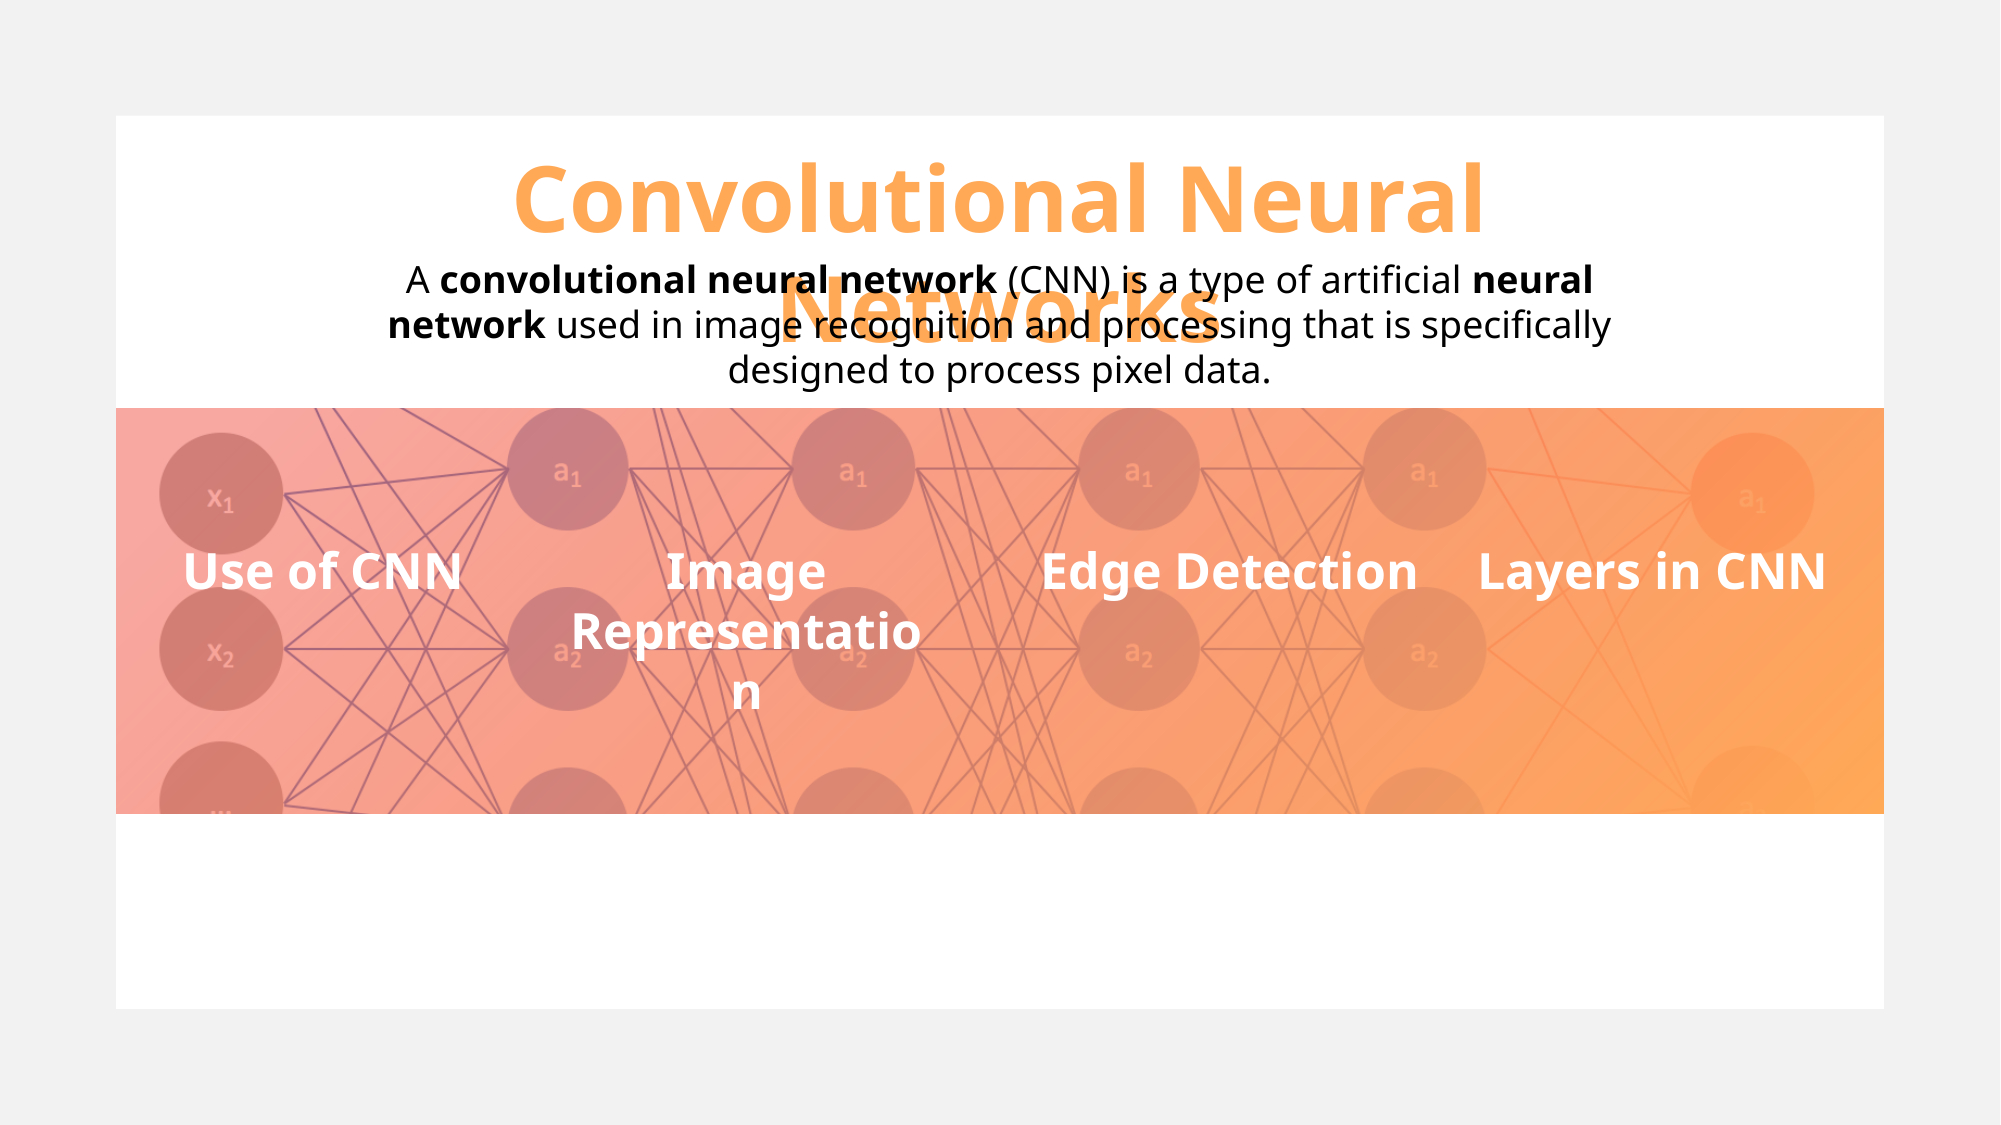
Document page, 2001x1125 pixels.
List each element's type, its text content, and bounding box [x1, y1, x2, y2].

picture [116, 408, 1884, 814]
text_box A convolutional neural network (CNN) is a type of artificial neural network used in image recognition and processing that is specifically designed to process pixel data. [323, 249, 1677, 399]
text_box Convolutional Neural Networks [323, 133, 1677, 249]
